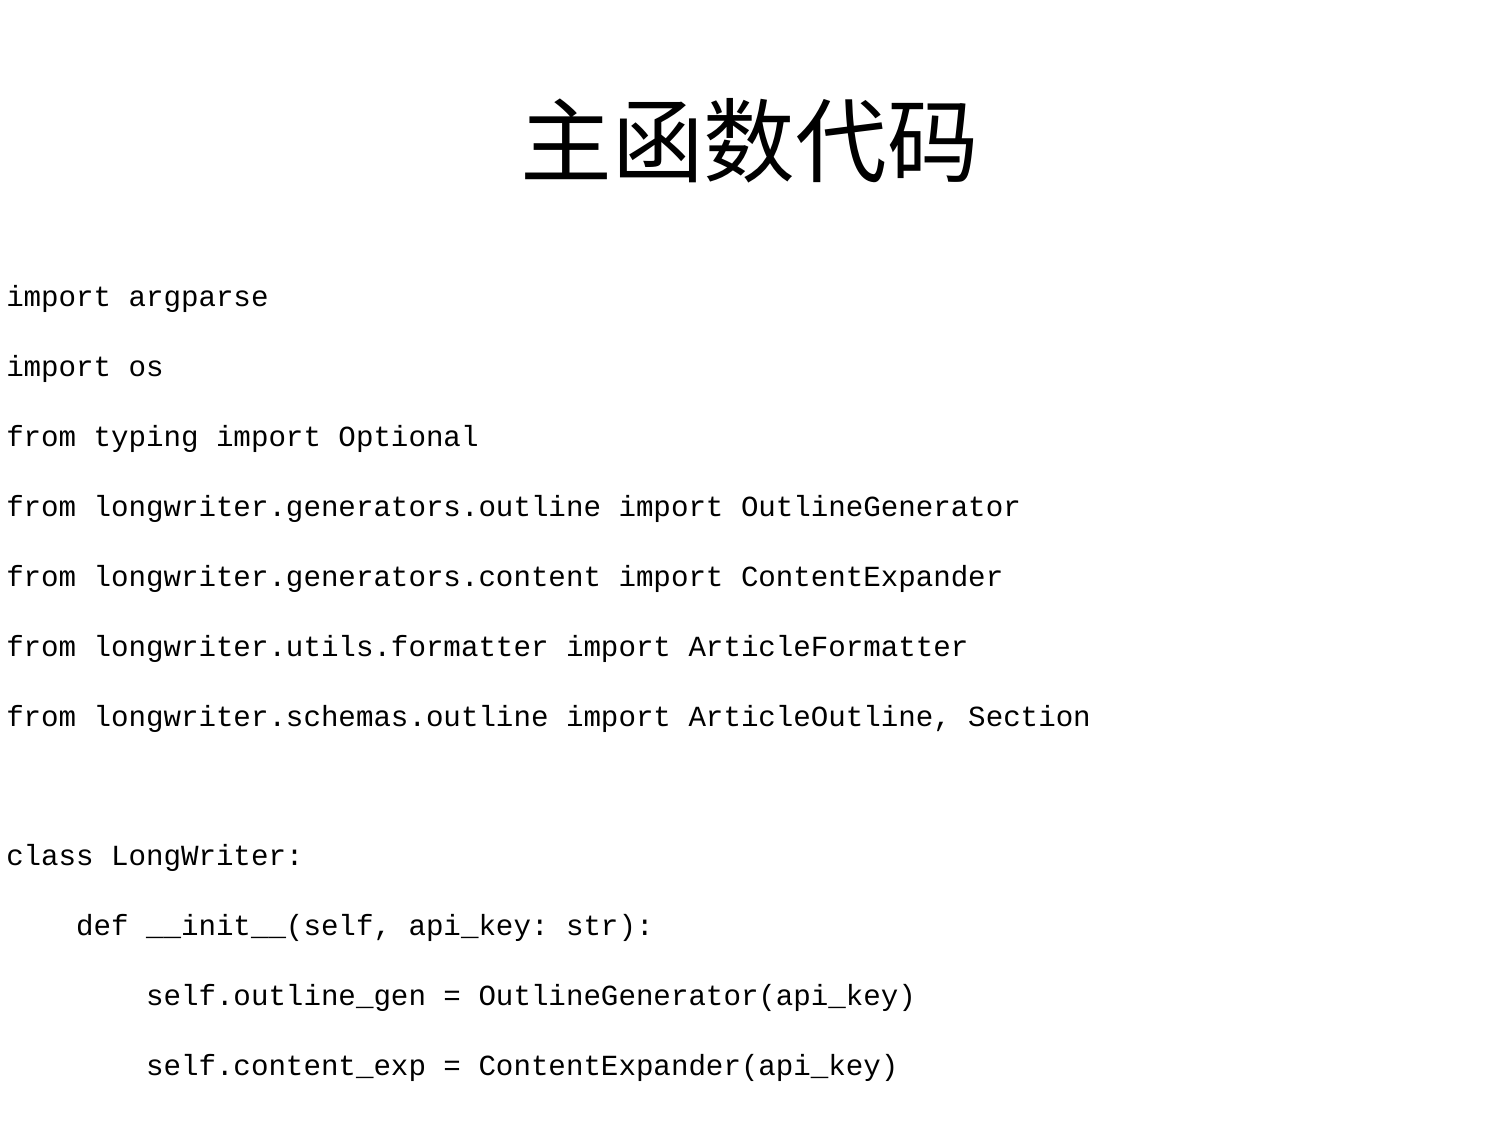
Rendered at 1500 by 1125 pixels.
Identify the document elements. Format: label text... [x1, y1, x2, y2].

title 主函数代码 [75, 45, 1425, 224]
text_box import argparse import os from typing import Optional from longwriter.generators.outline import OutlineGenerator from longwriter.generators.content import ContentExpander from longwriter.utils.formatter import ArticleFormatter from longwriter.schemas.outline import ArticleOutline, Section class LongWriter: def __init__(self, api_key: str): self.outline_gen = OutlineGenerator(api_key) self.content_exp = ContentExpander(api_key) def generate_article(self, topic: str, style: str, length: int) -> Optional[str]: outline = self.outline_gen.generate_outline(topic, style, length) if not outline: return None sections = [] for section in outline.sections: content = self.content_exp.expand_section(outline, section) if content: sections.append({ 'title': section.title, 'content': content }) return ArticleFormatter.format_article(outline.title, sections) def main(): [0, 224, 1500, 1125]
